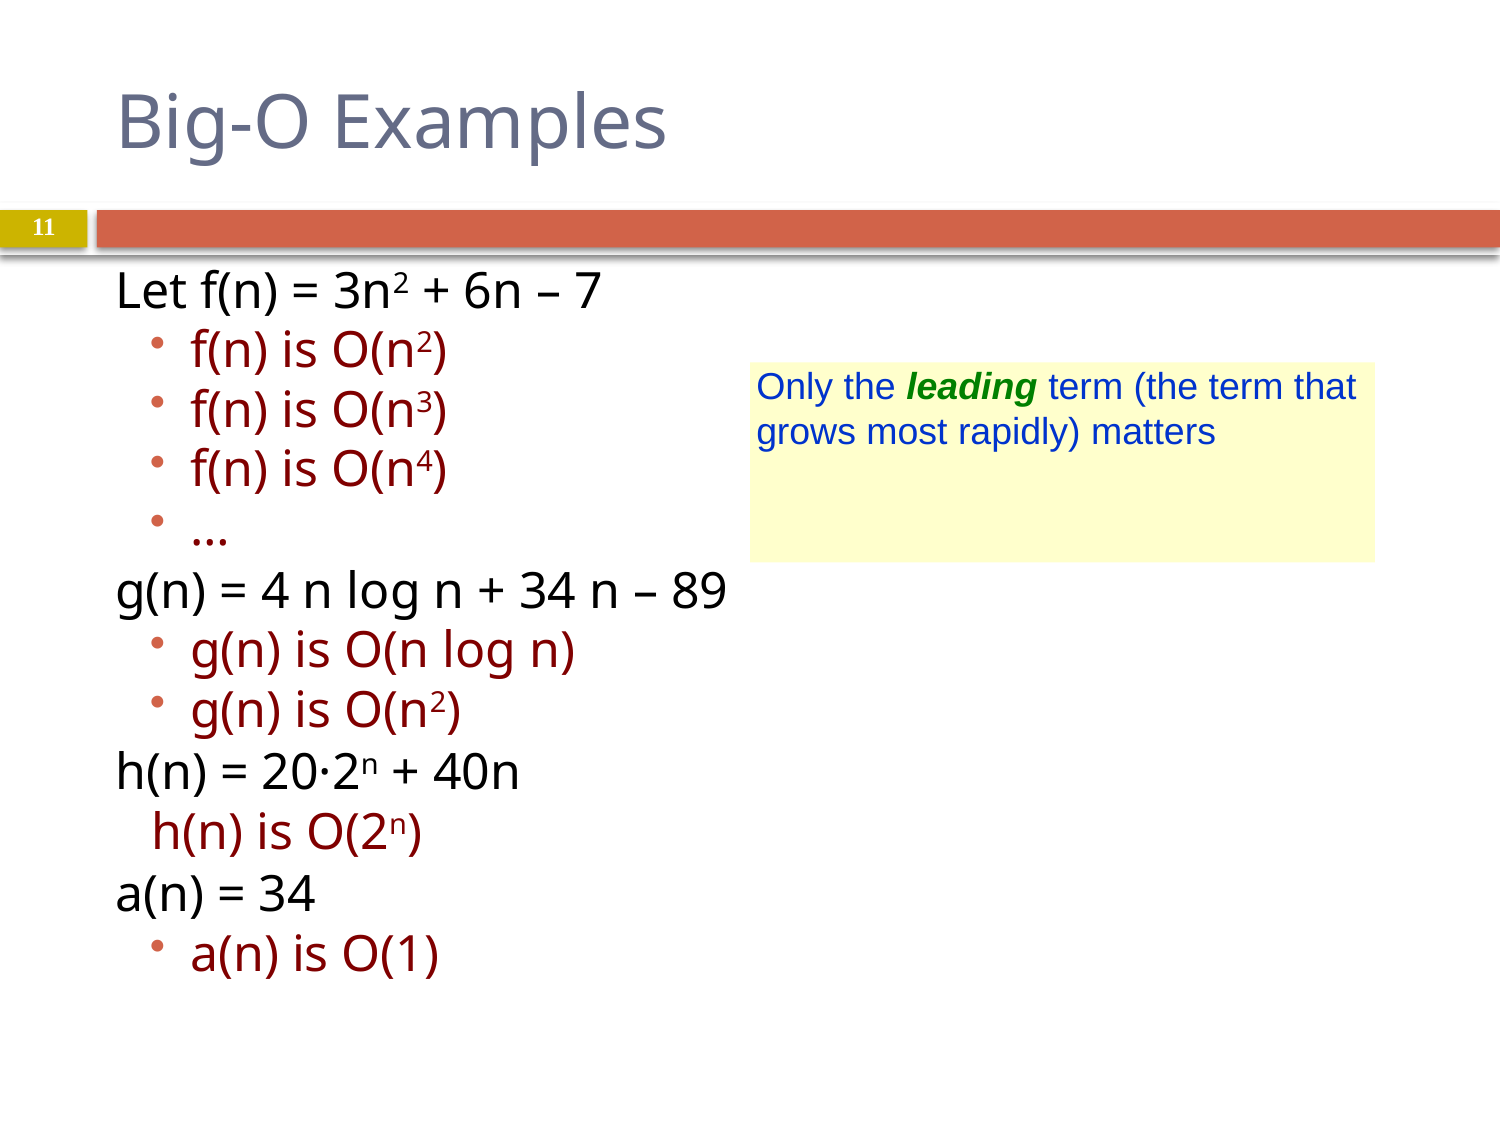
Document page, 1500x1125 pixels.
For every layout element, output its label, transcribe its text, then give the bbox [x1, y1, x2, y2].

list Let f(n) = 3n2 + 6n – 7 f(n) is O(n2) f(n) is O(n3) f(n) is O(n4) … g(n) = 4 n log n + 34 n – 89 g(n) is O(n log n) g(n) is O(n2) h(n) = 20·2n + 40n h(n) is O(2n) a(n) = 34 a(n) is O(1) [100, 262, 1438, 1063]
slide_number 11 [0, 208, 88, 249]
text_box Only the leading term (the term that grows most rapidly) matters [750, 362, 1375, 563]
title Big-O Examples [100, 37, 1438, 200]
